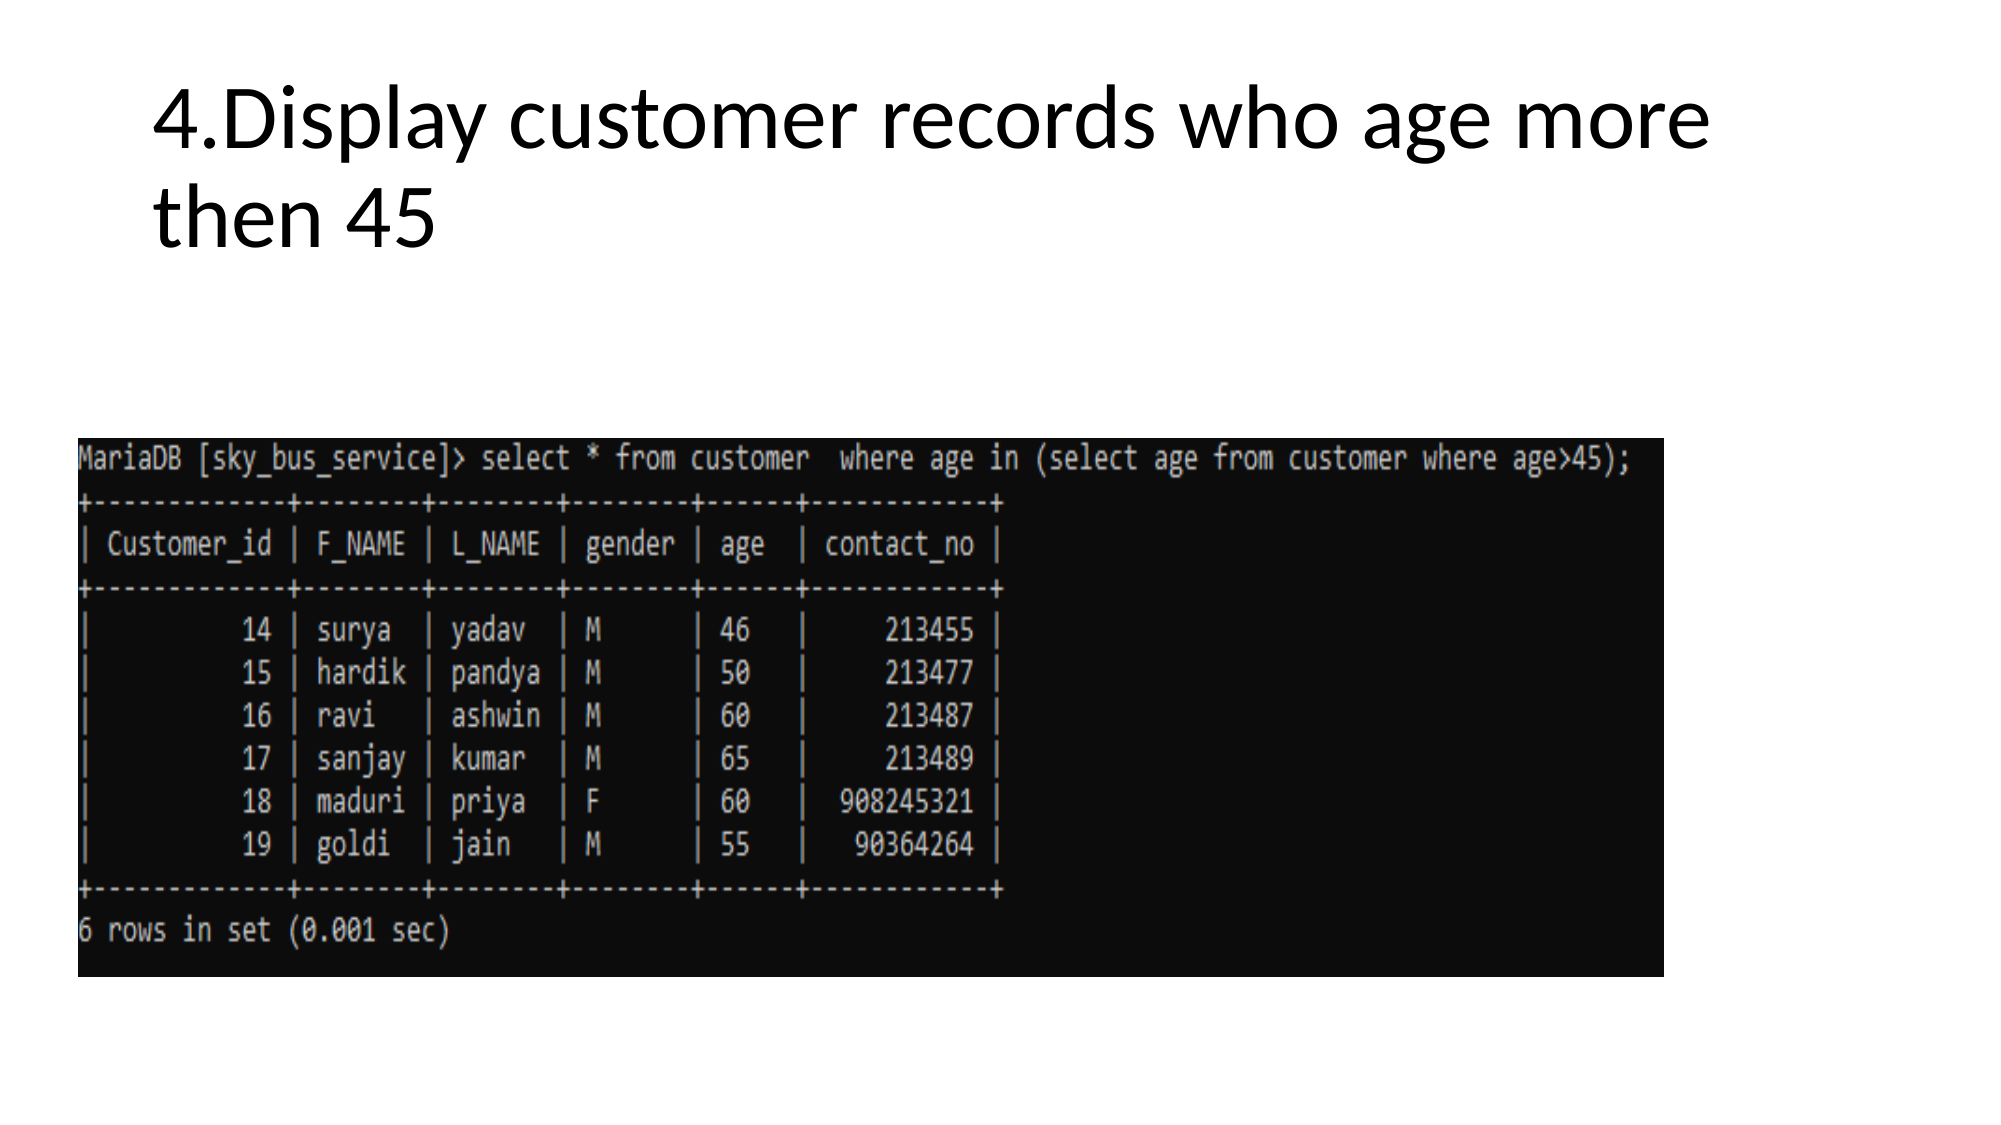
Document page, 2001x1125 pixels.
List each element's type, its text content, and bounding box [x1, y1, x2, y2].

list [77, 437, 1664, 977]
title 4.Display customer records who age more then 45 [137, 59, 1863, 278]
